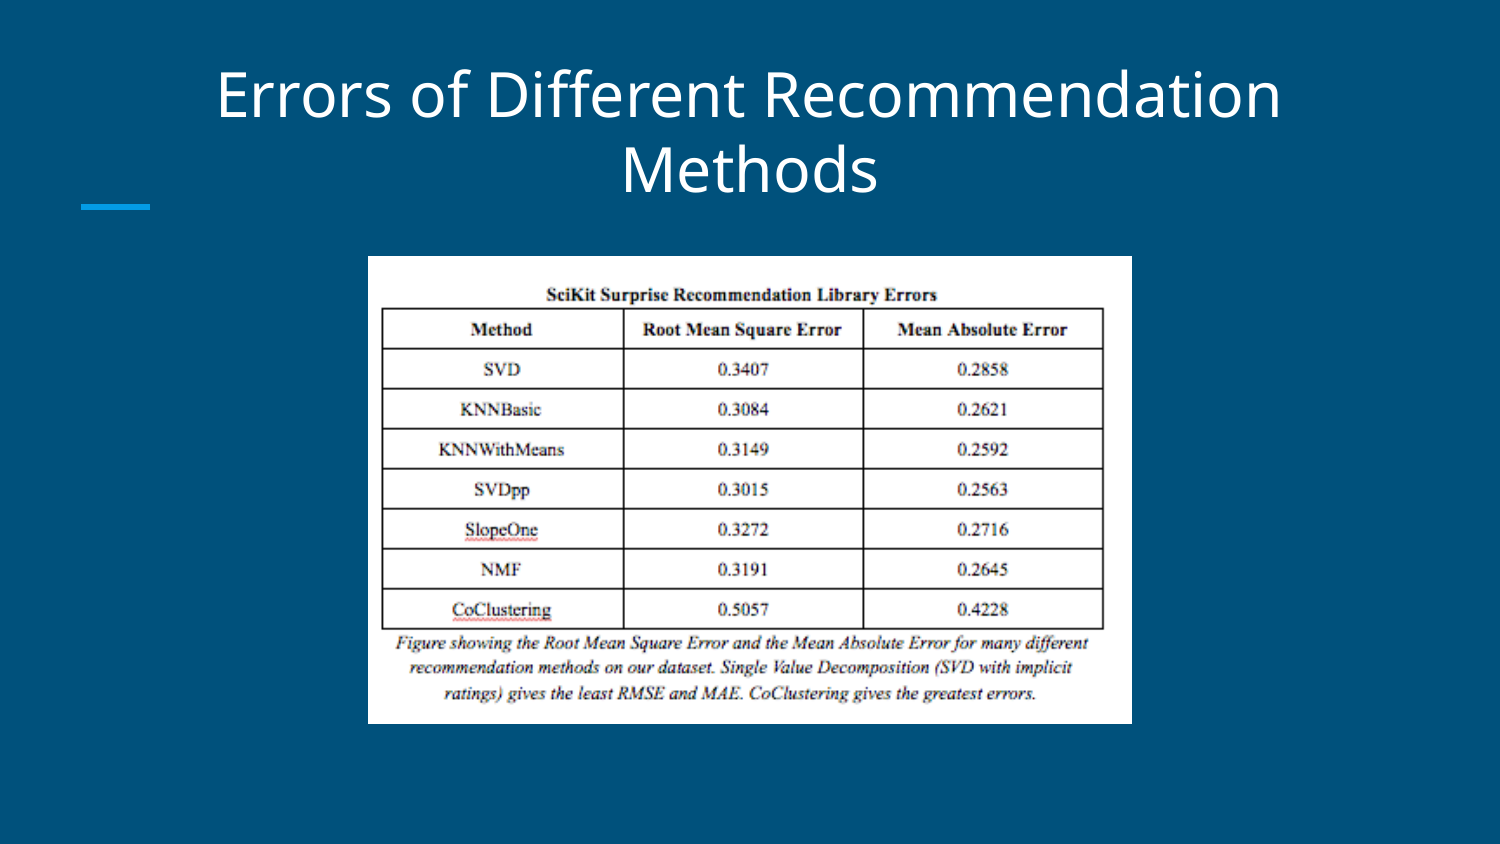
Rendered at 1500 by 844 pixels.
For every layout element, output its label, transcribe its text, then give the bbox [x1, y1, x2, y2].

picture [369, 257, 1131, 723]
title Errors of Different Recommendation Methods [63, 55, 1437, 220]
